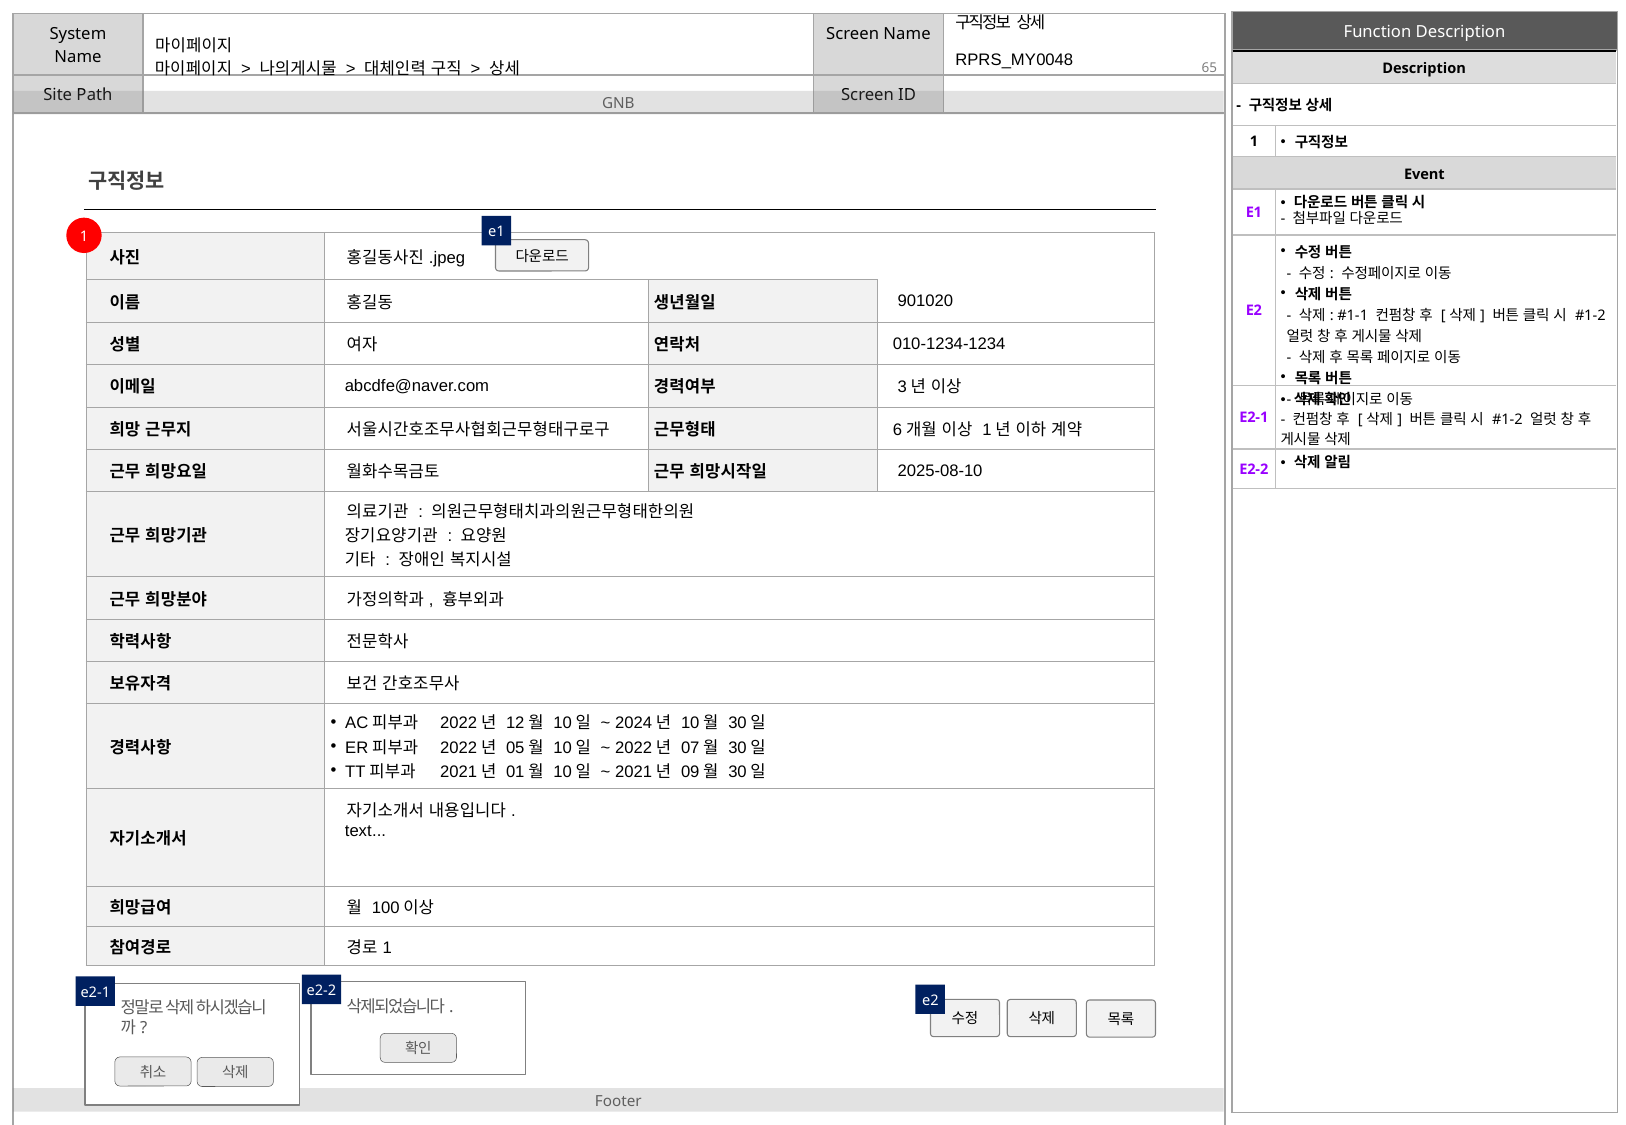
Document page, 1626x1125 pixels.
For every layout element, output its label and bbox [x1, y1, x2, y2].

table_cell [649, 365, 877, 407]
table_cell [1276, 236, 1616, 385]
table_cell [87, 927, 324, 965]
title [143, 52, 813, 87]
table_header [325, 233, 1154, 279]
table_cell [1233, 236, 1275, 385]
table_cell [1233, 450, 1275, 488]
table_cell [878, 281, 1154, 322]
table_cell [87, 450, 324, 491]
text_box [1005, 997, 1079, 1039]
table_cell [1233, 190, 1275, 234]
table_cell [325, 704, 1154, 788]
table_cell [1276, 450, 1616, 488]
table_header [1233, 157, 1616, 188]
table_cell [87, 492, 324, 576]
table_cell [1276, 126, 1616, 156]
table_cell [649, 280, 877, 322]
table_cell [649, 408, 877, 449]
text_box [301, 974, 526, 1075]
text_box [73, 148, 269, 201]
table_cell [87, 577, 324, 619]
table_cell [1276, 190, 1616, 234]
table_cell [325, 492, 1154, 576]
text_box [75, 976, 300, 1105]
table_cell [87, 323, 324, 364]
table_cell [1233, 84, 1616, 125]
table_cell [87, 789, 324, 886]
table_cell [325, 323, 648, 364]
text_box [481, 215, 591, 274]
table_cell [649, 450, 877, 491]
table_header [1233, 52, 1616, 83]
table_cell [87, 704, 324, 788]
table_cell [325, 408, 648, 449]
table_cell [87, 887, 324, 926]
table_cell [878, 408, 1154, 449]
table_cell [1233, 386, 1275, 448]
table_cell [87, 620, 324, 661]
table_cell [325, 927, 1154, 965]
table_cell [325, 620, 1154, 661]
table_cell [87, 280, 324, 322]
table_cell [1276, 386, 1616, 448]
table_cell [878, 450, 1154, 491]
table_cell [325, 365, 648, 407]
table_cell [87, 408, 324, 449]
text_box [66, 217, 102, 254]
table_cell [1233, 126, 1275, 156]
table_cell [325, 662, 1154, 703]
table_cell [325, 577, 1154, 619]
table_cell [325, 789, 1154, 886]
table_header [87, 233, 324, 279]
table_cell [87, 365, 324, 407]
table_cell [649, 323, 877, 364]
list [943, 14, 1227, 87]
table_cell [878, 323, 1154, 364]
table_cell [878, 365, 1154, 407]
text_box [1084, 997, 1158, 1040]
table_cell [325, 280, 648, 322]
table_cell [325, 450, 648, 491]
table_cell [87, 662, 324, 703]
table_cell [325, 887, 1154, 926]
text_box [915, 984, 1002, 1039]
